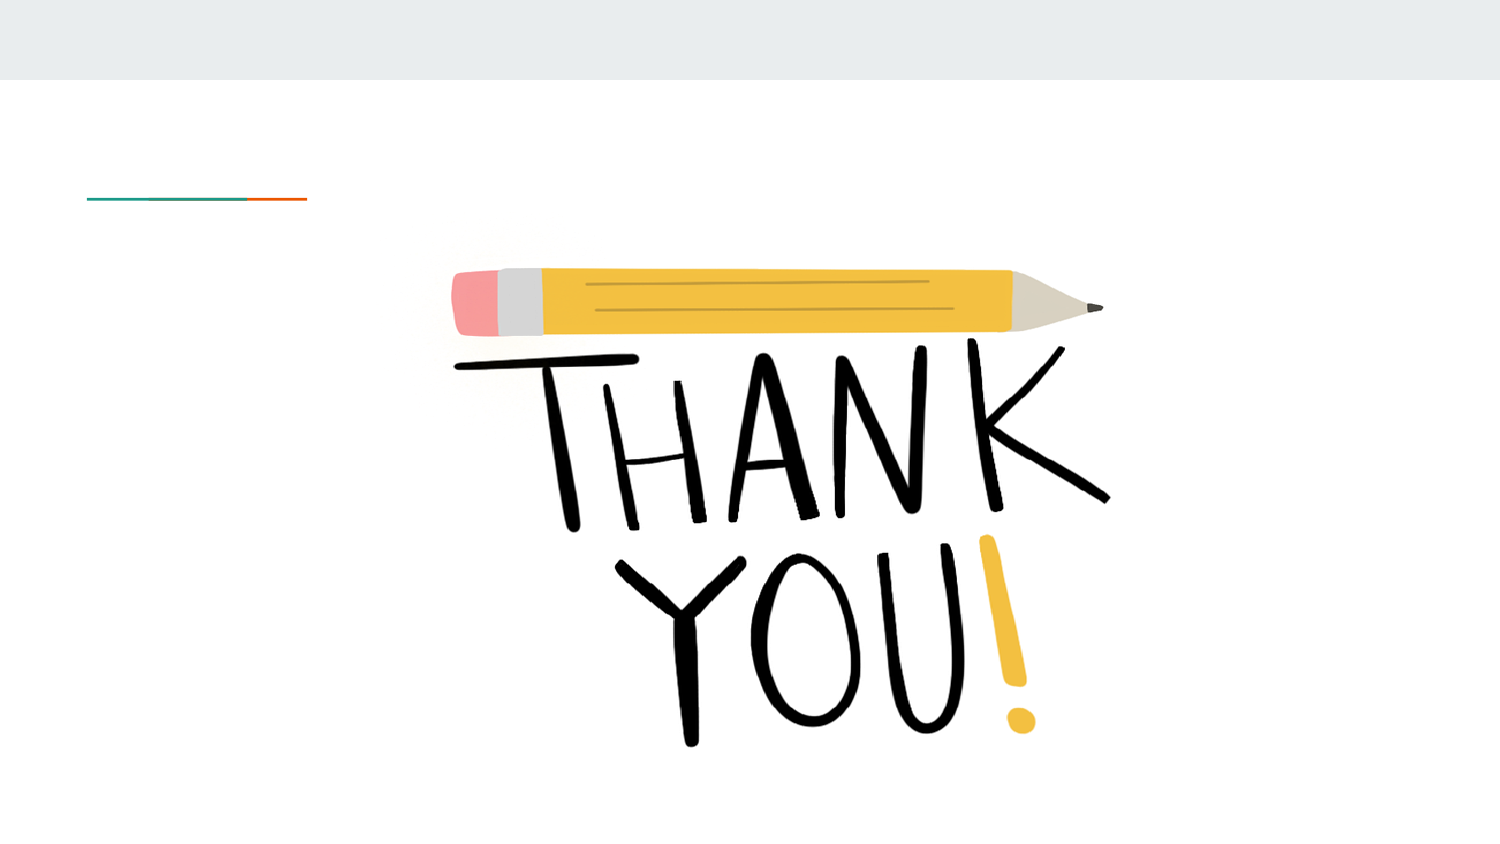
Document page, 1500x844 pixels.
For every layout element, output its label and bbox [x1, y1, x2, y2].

picture [197, 212, 1303, 770]
